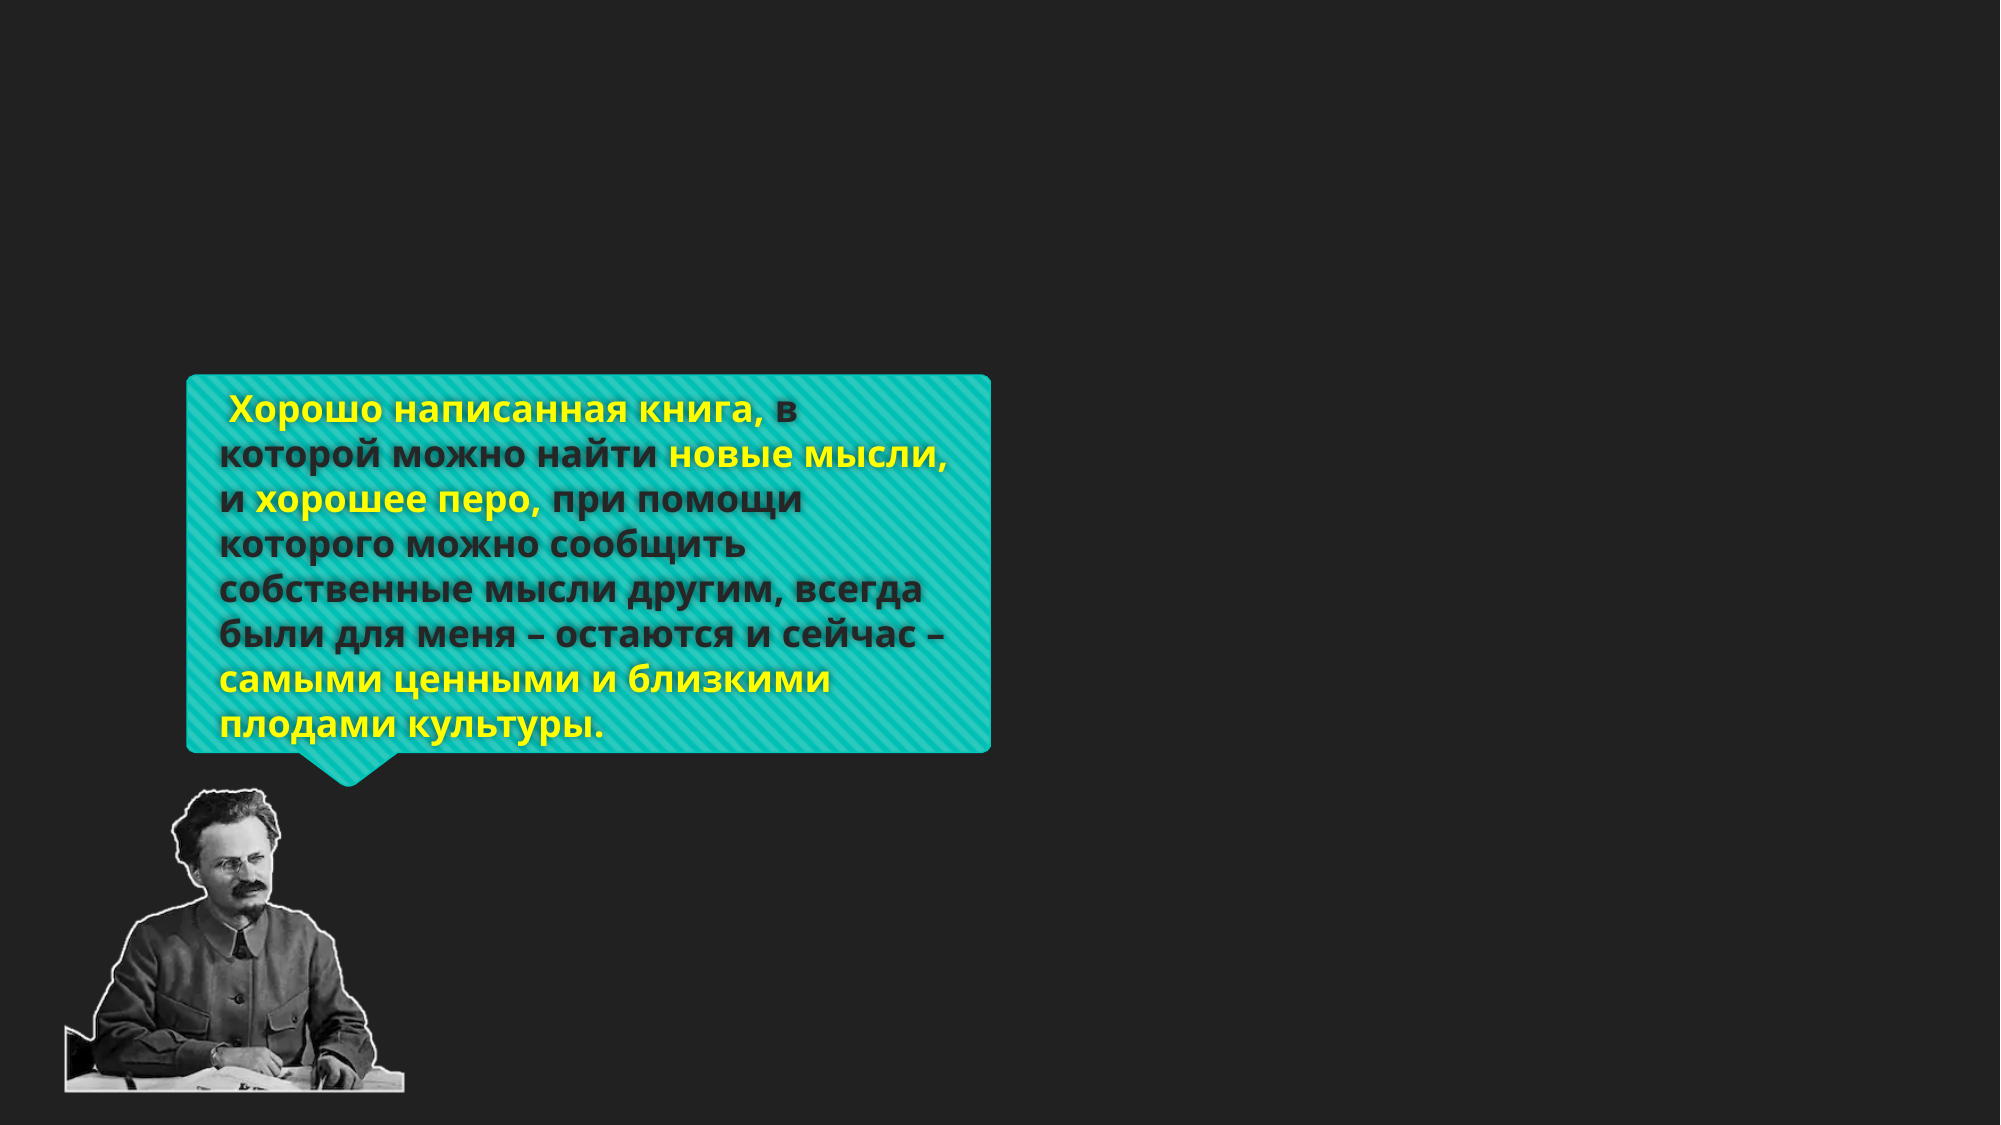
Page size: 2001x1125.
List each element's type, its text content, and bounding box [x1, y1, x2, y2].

picture [63, 751, 406, 1093]
title Хорошо написанная книга, в которой можно найти новые мысли, и хорошее перо, при помощи которого можно сообщить собственные мысли другим, всегда были для меня – остаются и сейчас – самыми ценными и близкими плодами культуры. [203, 361, 982, 798]
